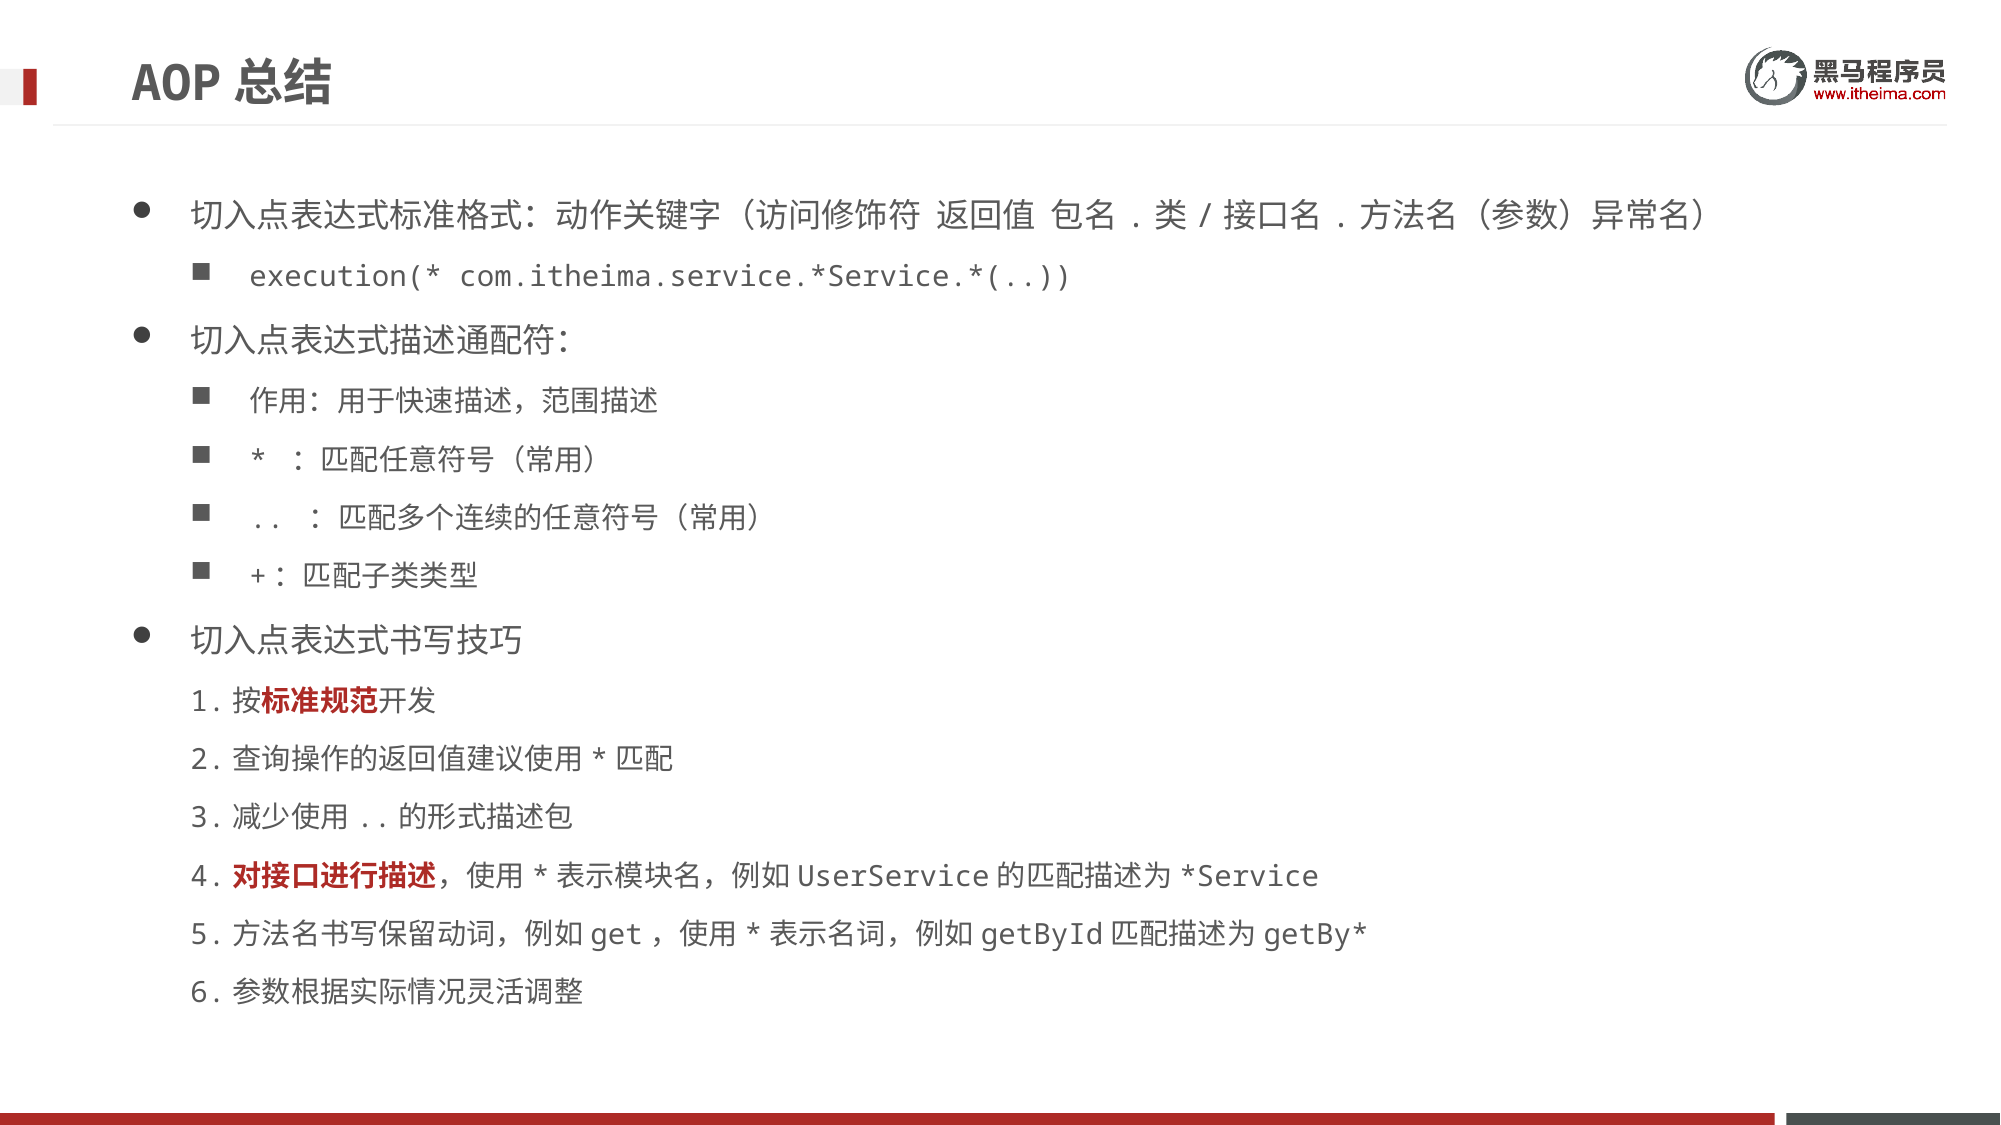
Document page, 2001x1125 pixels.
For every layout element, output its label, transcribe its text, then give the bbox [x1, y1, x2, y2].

list 切入点表达式标准格式：动作关键字（访问修饰符 返回值 包名.类/接口名.方法名（参数）异常名） execution(* com.itheima.service.*Service.*(..)) 切入点表达式描述通配符： 作用：用于快速描述，范围描述 * ：匹配任意符号（常用） .. ：匹配多个连续的任意符号（常用） +：匹配子类类型 切入点表达式书写技巧 1.按标准规范开发 2.查询操作的返回值建议使用*匹配 3.减少使用..的形式描述包 4.对接口进行描述，使用*表示模块名，例如UserService的匹配描述为*Service 5.方法名书写保留动词，例如get，使用*表示名词，例如getById匹配描述为getBy* 6.参数根据实际情况灵活调整 [116, 167, 1888, 943]
text_box AOP总结 [116, 38, 1556, 124]
picture [1744, 46, 1946, 106]
